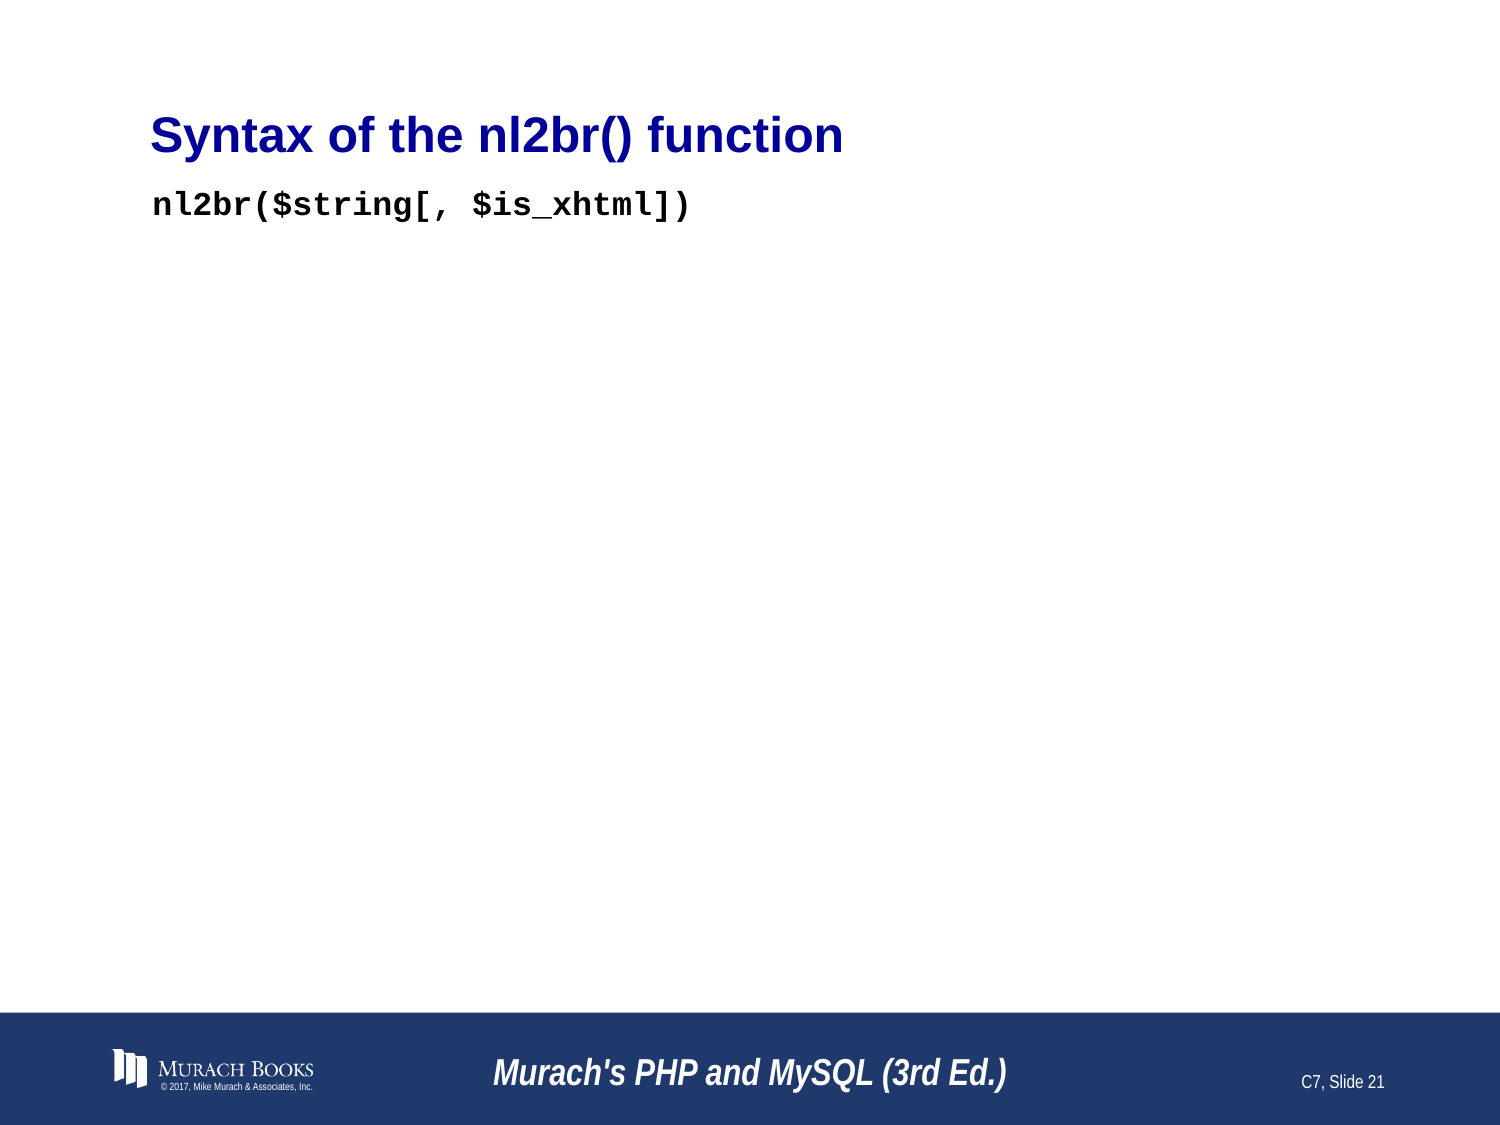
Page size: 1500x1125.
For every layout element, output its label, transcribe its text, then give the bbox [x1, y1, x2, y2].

slide_number Murach's PHP and MySQL (3rd Ed.) [463, 1025, 1050, 1100]
list nl2br($string[, $is_xhtml]) [137, 174, 1350, 975]
slide_number C7, Slide 21 [1087, 1025, 1400, 1100]
title Syntax of the nl2br() function [150, 102, 1350, 164]
footer © 2017, Mike Murach & Associates, Inc. [12, 1025, 463, 1100]
